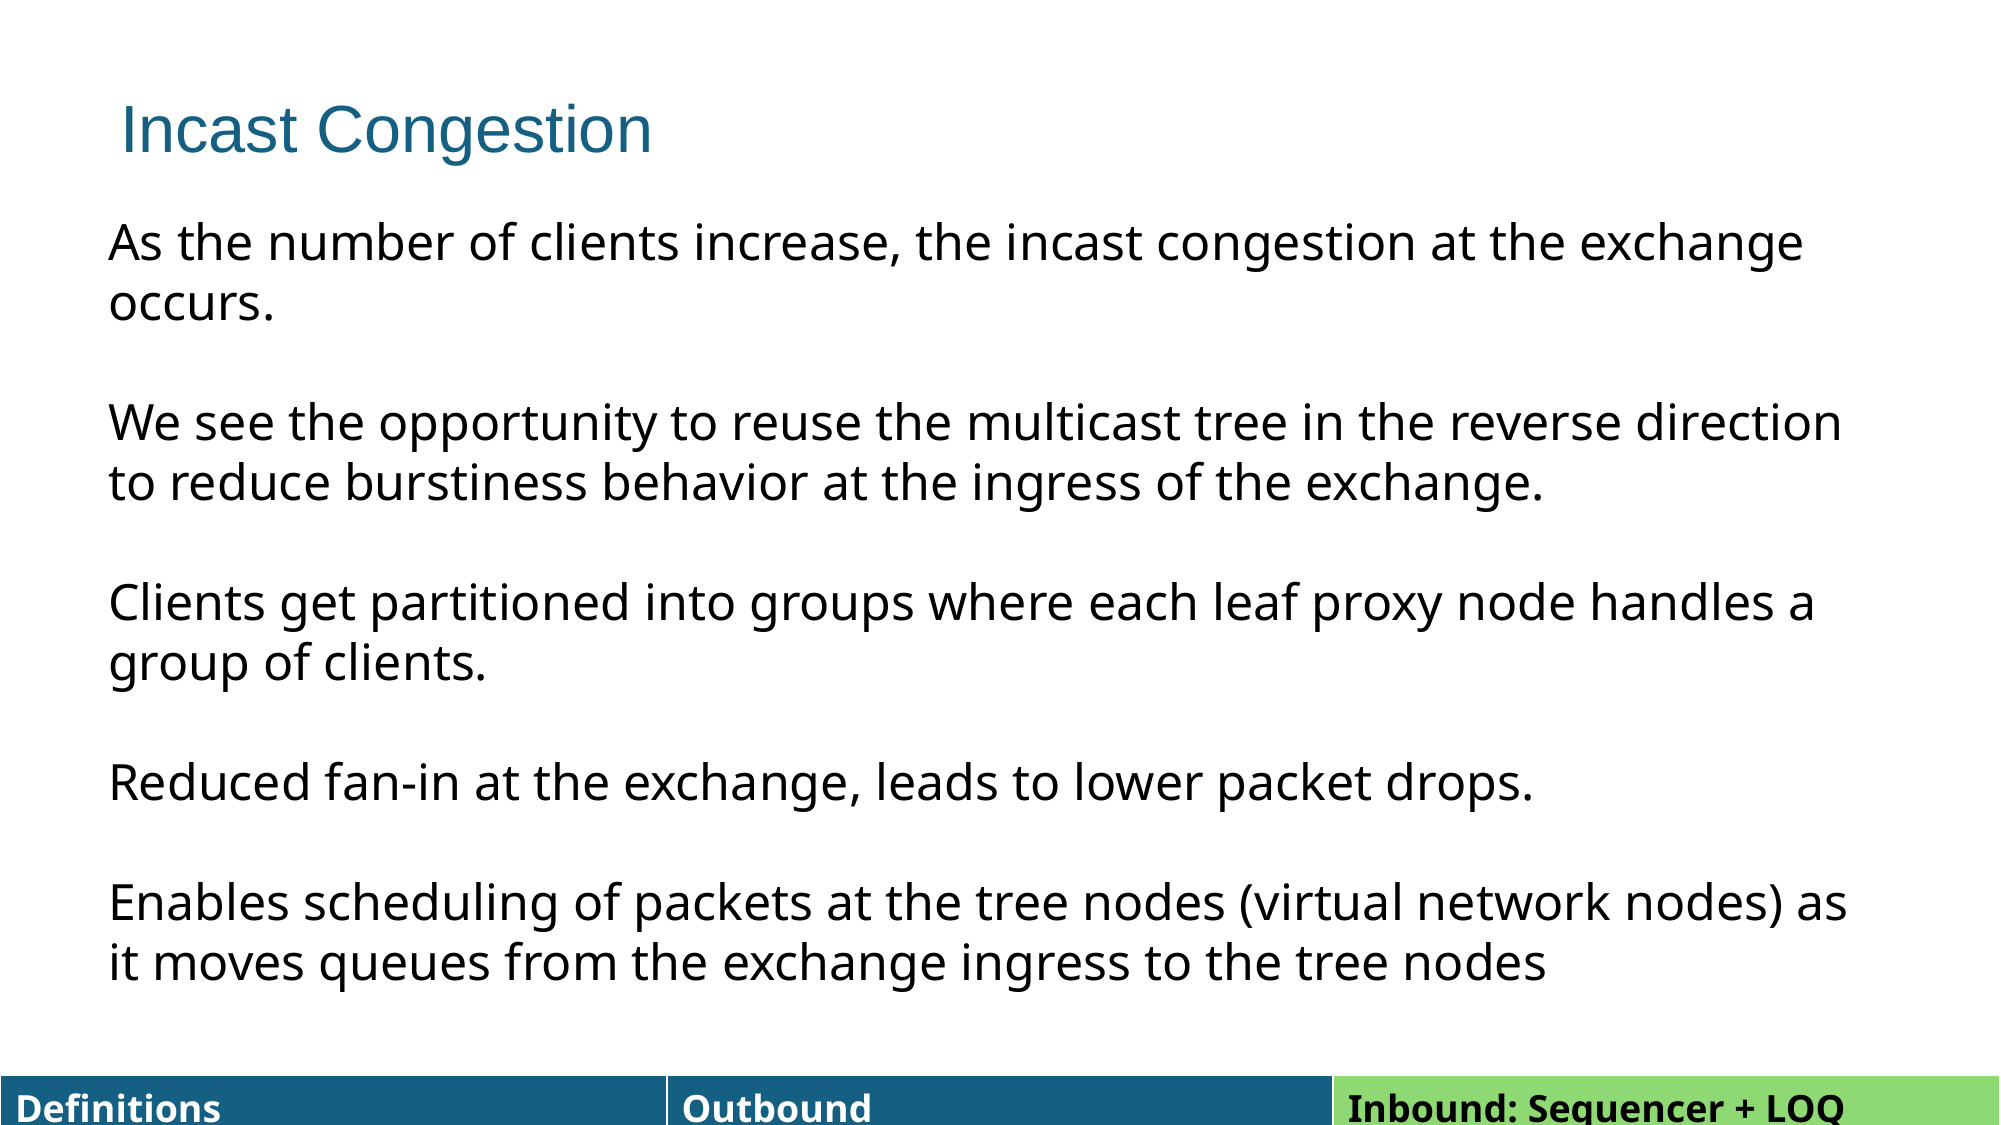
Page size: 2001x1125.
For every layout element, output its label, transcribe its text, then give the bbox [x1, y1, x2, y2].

text_box Incast Congestion [105, 78, 669, 173]
text_box As the number of clients increase, the incast congestion at the exchange occurs. We see the opportunity to reuse the multicast tree in the reverse direction to reduce burstiness behavior at the ingress of the exchange. Clients get partitioned into groups where each leaf proxy node handles a group of clients. Reduced fan-in at the exchange, leads to lower packet drops. Enables scheduling of packets at the tree nodes (virtual network nodes) as it moves queues from the exchange ingress to the tree nodes [93, 202, 1906, 998]
table_header Outbound [668, 1076, 1332, 1125]
table_header Inbound: Sequencer + LOQ [1334, 1076, 1999, 1125]
table_header Definitions [1, 1076, 666, 1125]
